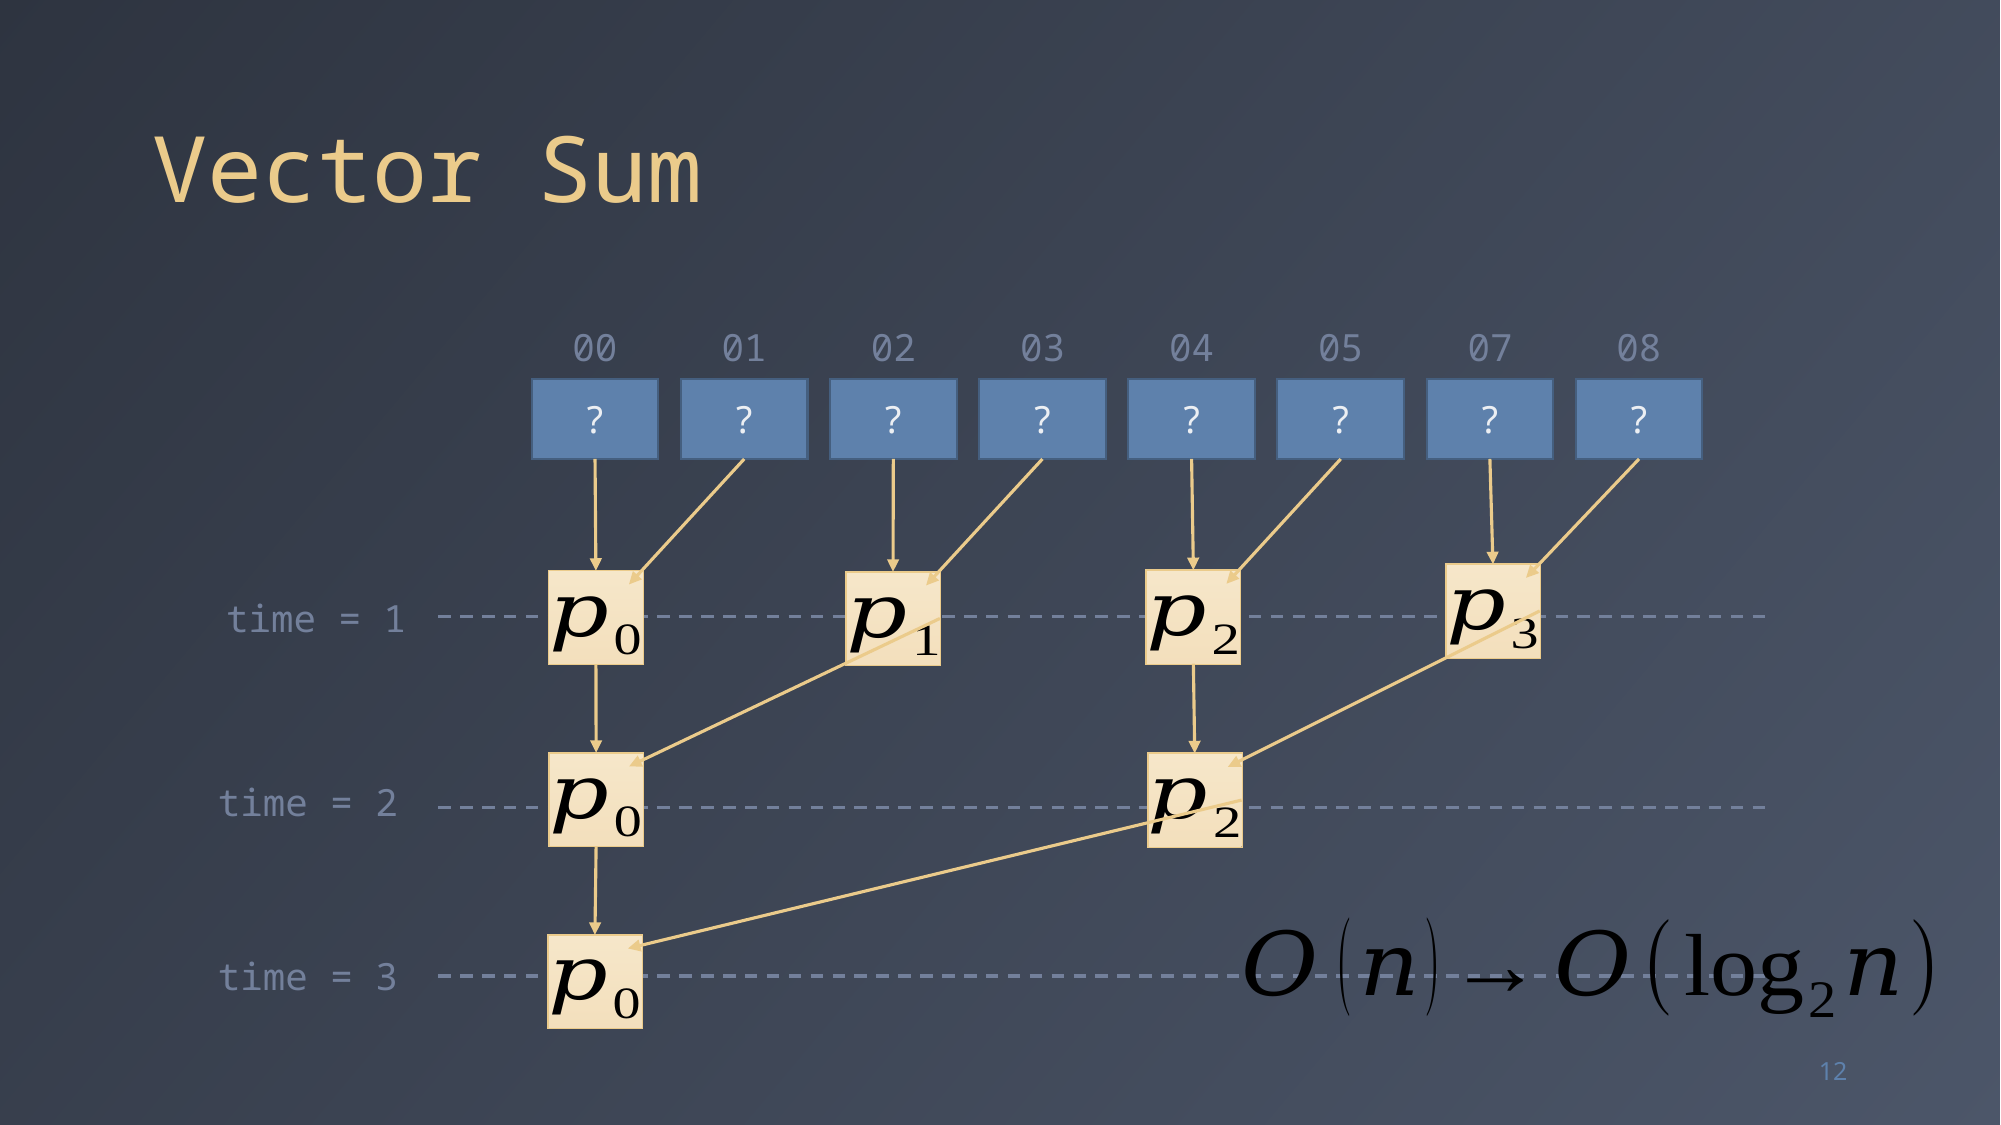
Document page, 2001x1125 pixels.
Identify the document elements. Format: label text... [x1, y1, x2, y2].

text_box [629, 458, 745, 585]
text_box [1226, 458, 1341, 584]
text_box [1277, 316, 1405, 460]
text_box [629, 651, 860, 767]
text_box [979, 316, 1106, 460]
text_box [1128, 316, 1255, 460]
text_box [1227, 644, 1460, 767]
title Vector Sum [137, 26, 1863, 230]
text_box time = 2 [203, 771, 413, 832]
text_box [1426, 316, 1554, 460]
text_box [628, 833, 1162, 949]
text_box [829, 316, 957, 460]
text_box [1575, 316, 1703, 460]
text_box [926, 458, 1043, 586]
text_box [1489, 458, 1493, 565]
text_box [531, 316, 659, 460]
text_box time = 3 [203, 945, 413, 1006]
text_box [680, 316, 808, 460]
text_box time = 1 [211, 587, 421, 648]
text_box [1526, 458, 1640, 578]
slide_number 12 [1738, 1042, 1863, 1103]
